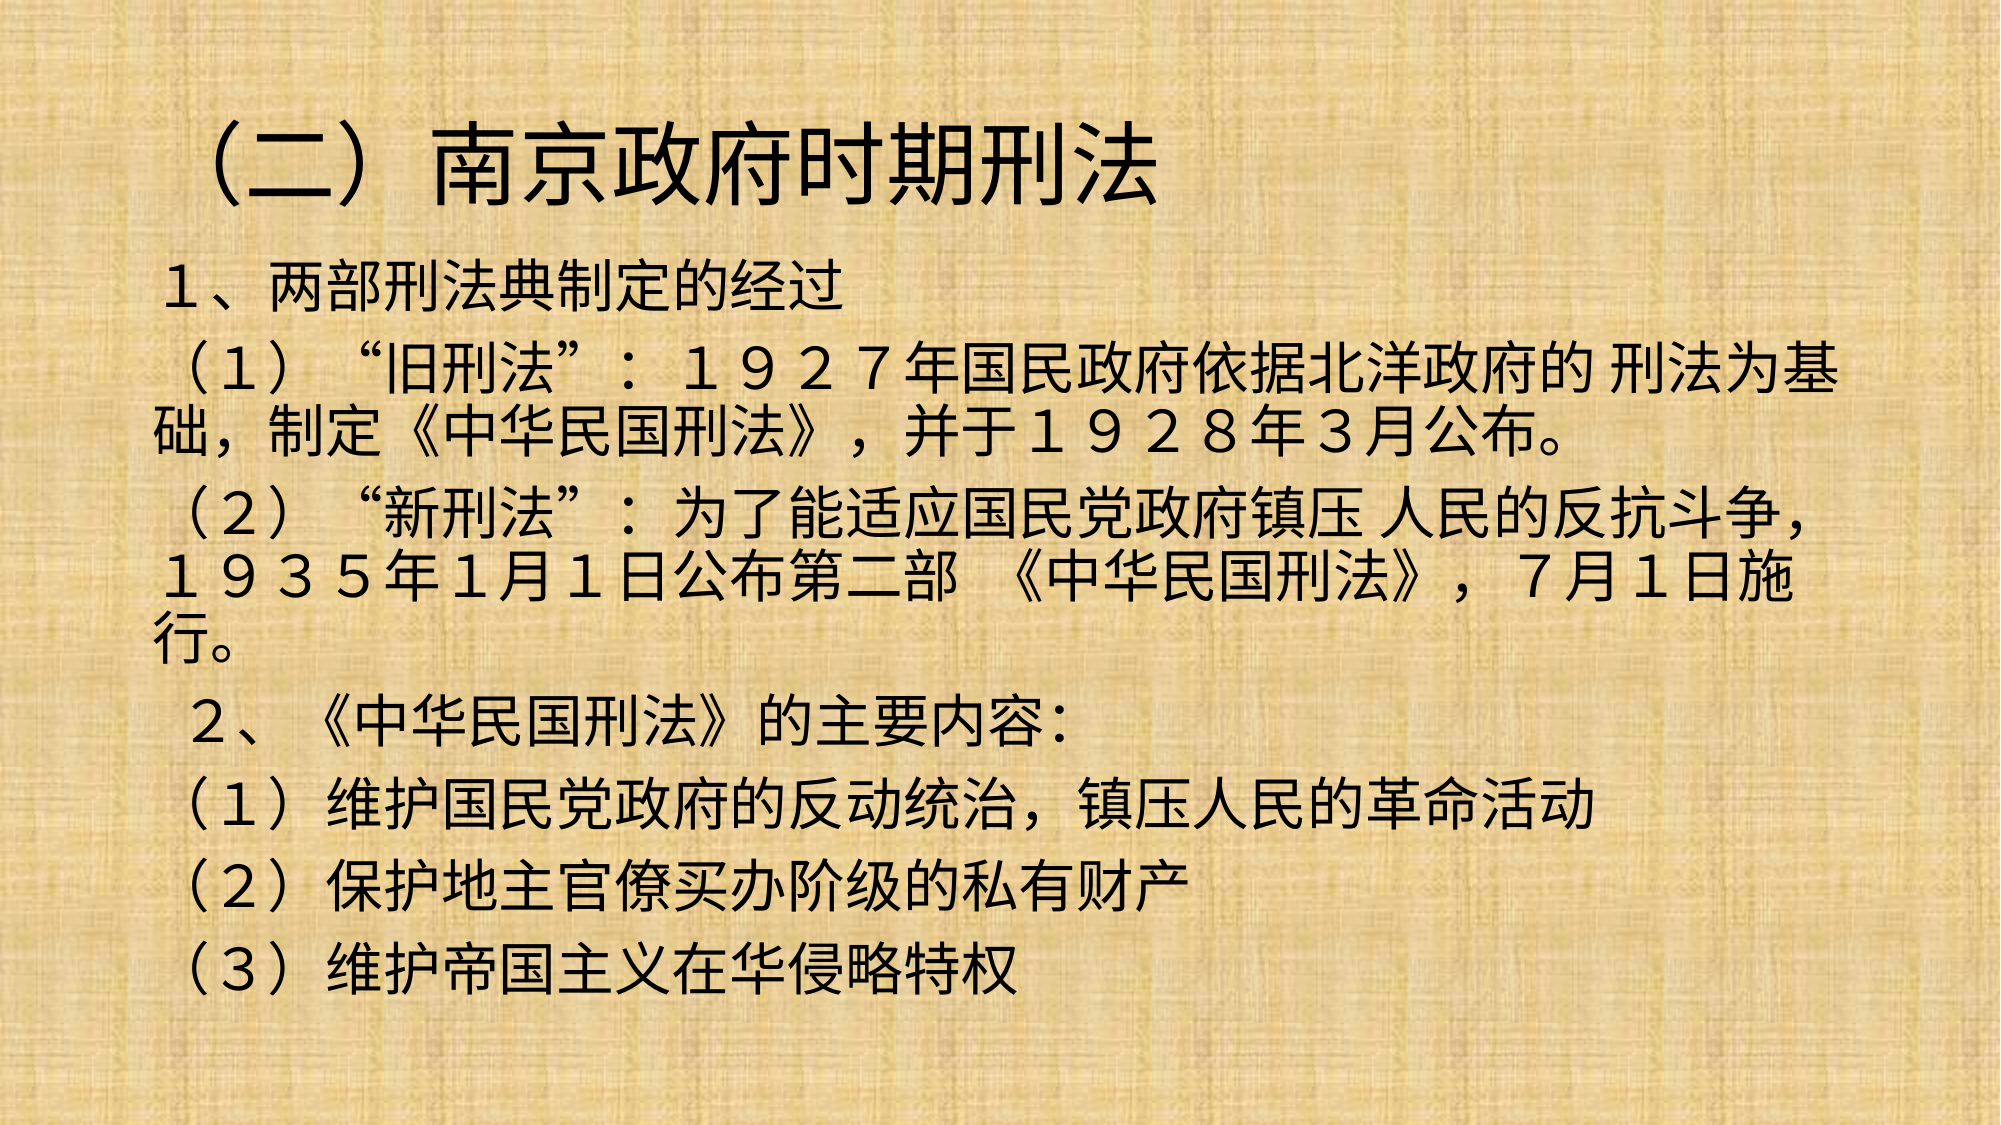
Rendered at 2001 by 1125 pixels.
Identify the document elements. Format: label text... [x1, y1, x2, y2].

list １、两部刑法典制定的经过 （１）“旧刑法”：１９２７年国民政府依据北洋政府的 刑法为基础，制定《中华民国刑法》，并于１９２８年３月公布。 （２）“新刑法”：为了能适应国民党政府镇压 人民的反抗斗争，１９３５年１月１日公布第二部 《中华民国刑法》，７月１日施行。 ２、《中华民国刑法》的主要内容： （１）维护国民党政府的反动统治，镇压人民的革命活动 （２）保护地主官僚买办阶级的私有财产 （３）维护帝国主义在华侵略特权 [137, 249, 1863, 1014]
title （二）南京政府时期刑法 [137, 59, 1863, 249]
picture [0, 0, 2001, 1125]
